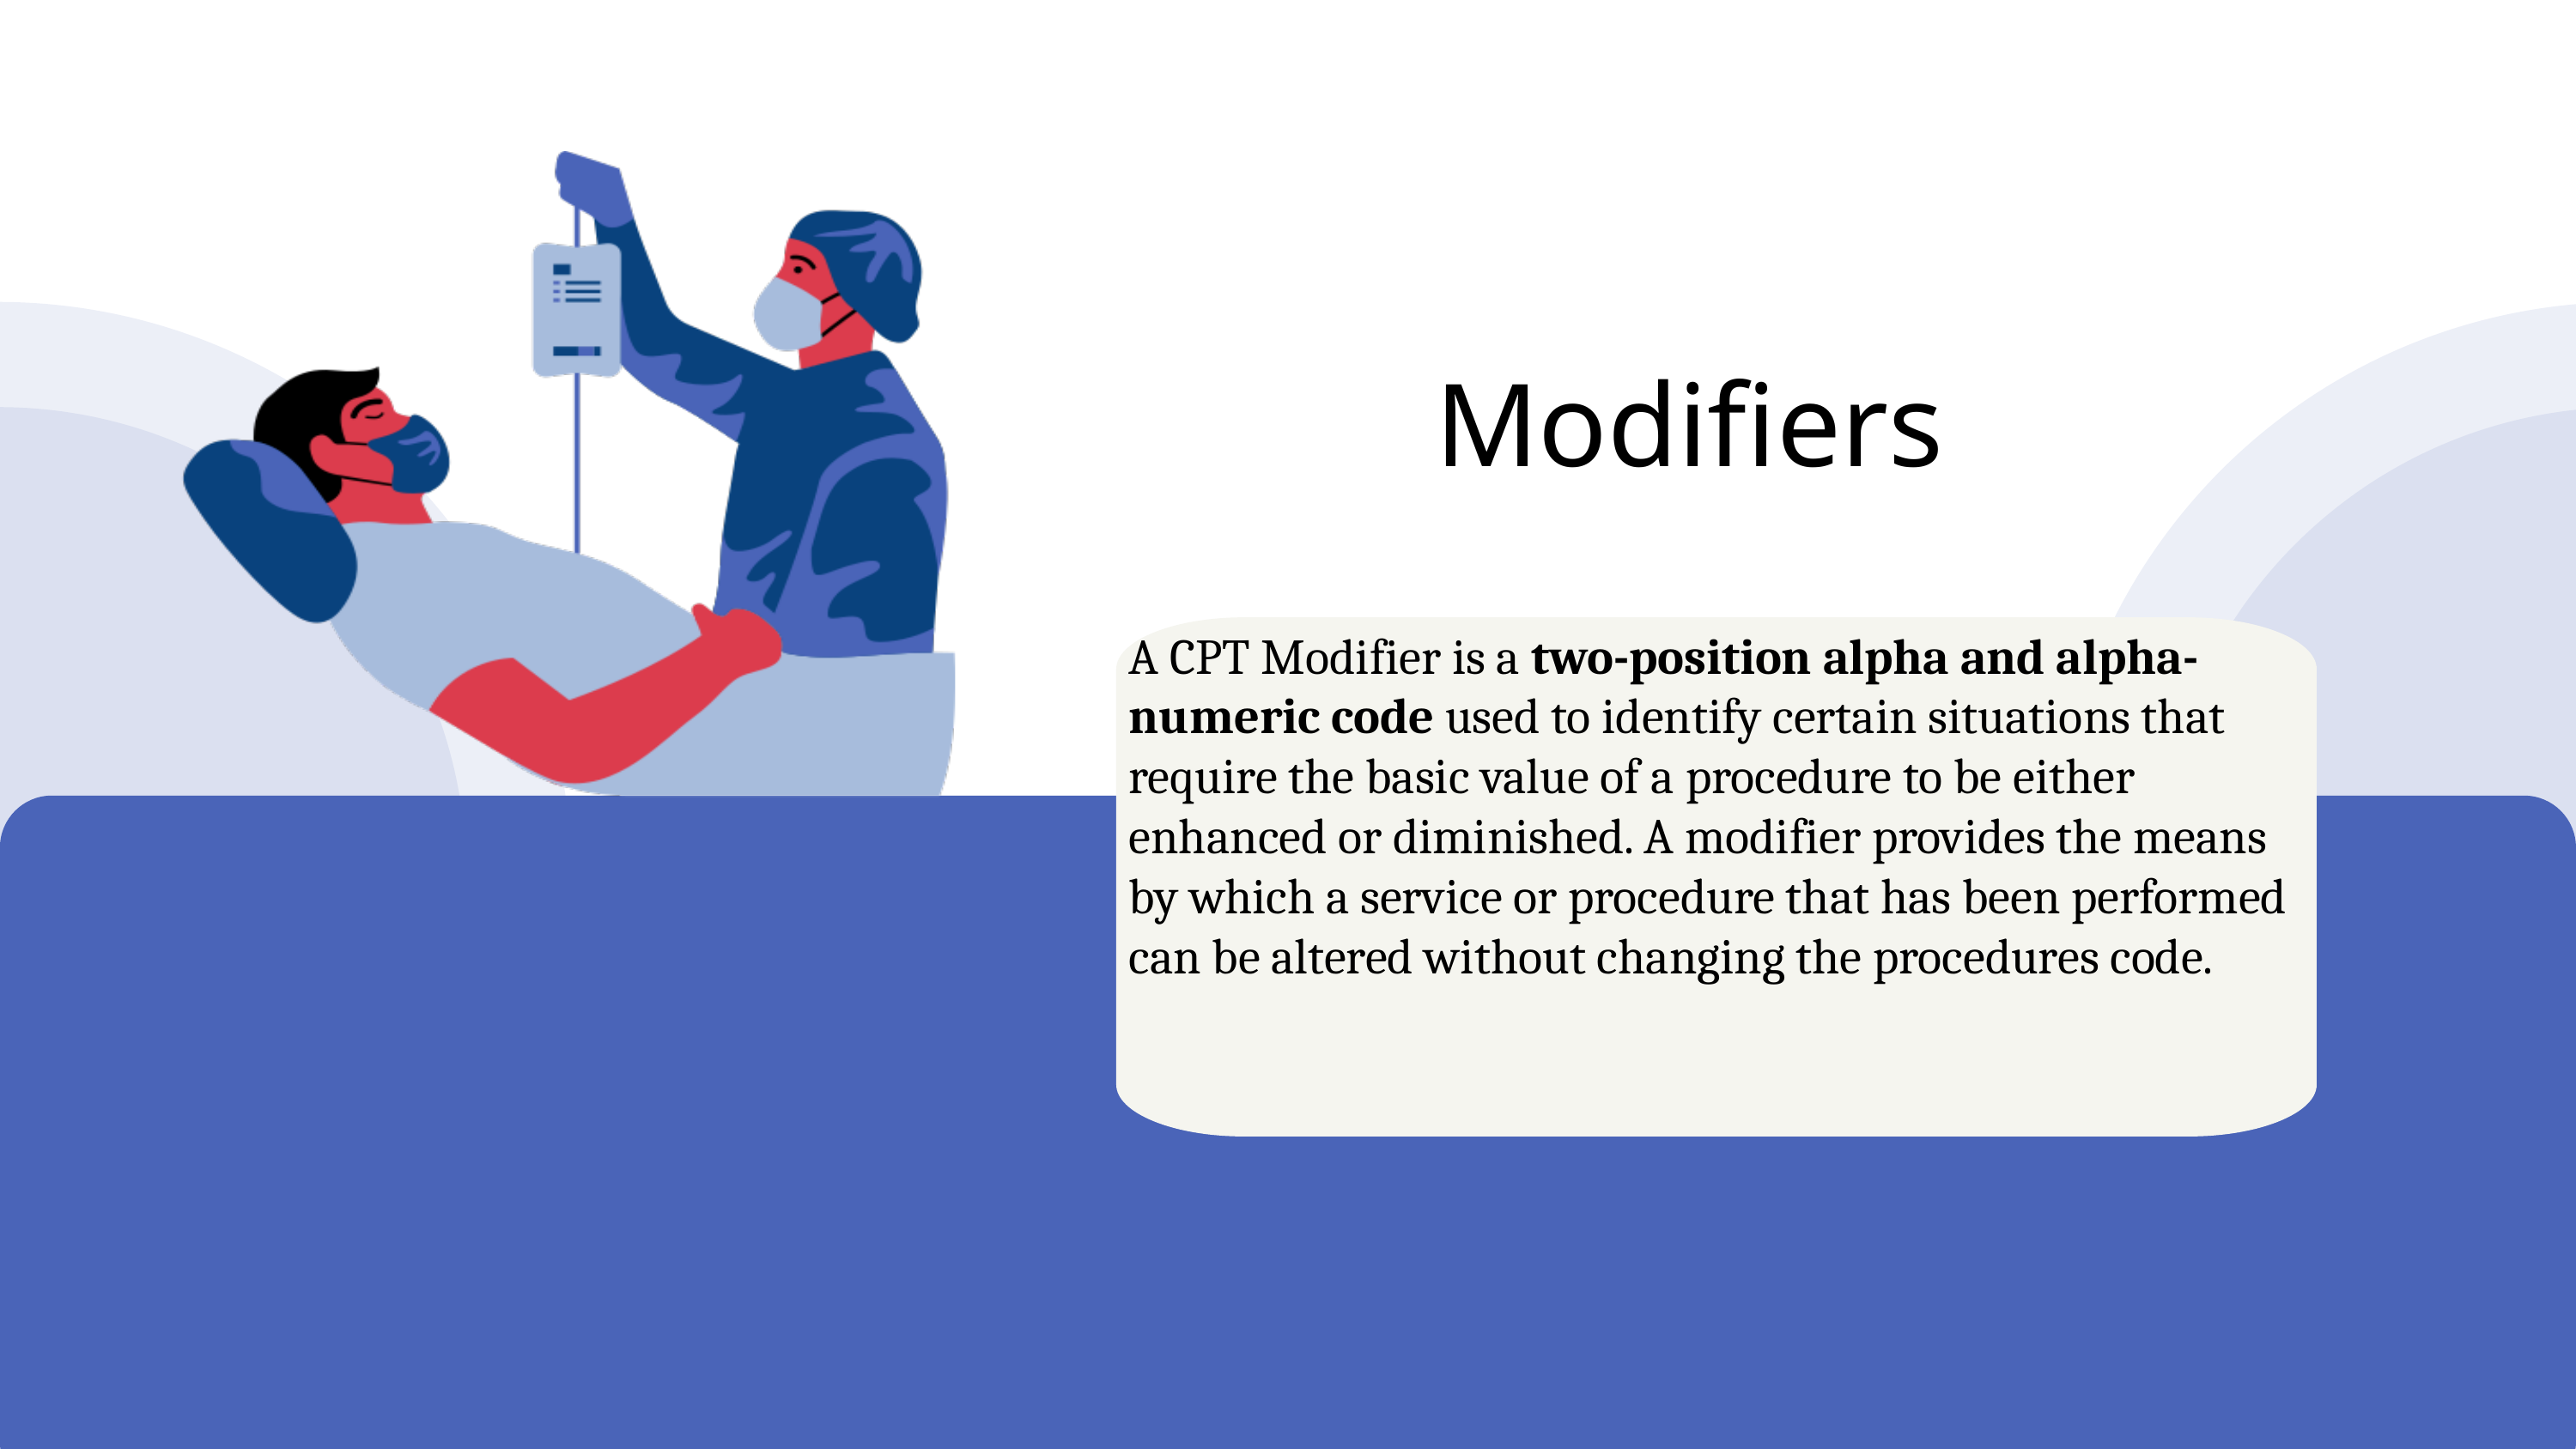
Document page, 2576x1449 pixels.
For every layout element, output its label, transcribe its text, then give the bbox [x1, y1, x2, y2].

text_box Modifiers [1435, 329, 1998, 489]
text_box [2050, 301, 2576, 792]
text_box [0, 301, 574, 792]
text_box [1115, 616, 2318, 1137]
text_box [0, 795, 2576, 1449]
text_box [177, 151, 956, 792]
